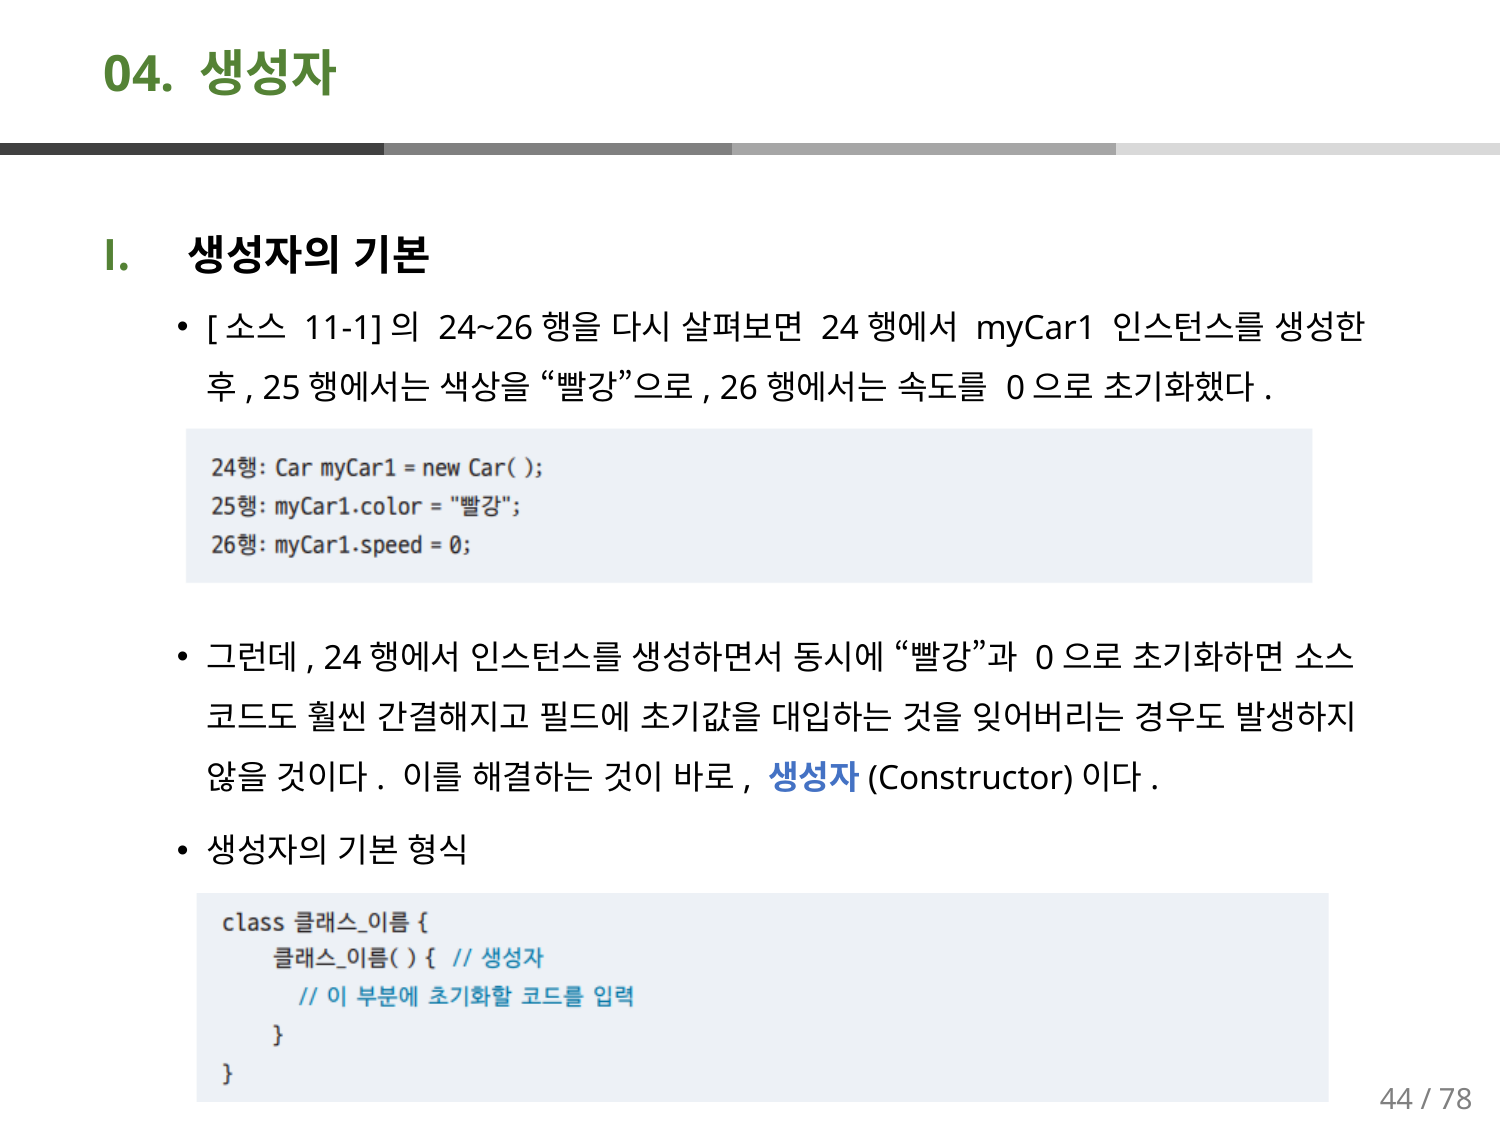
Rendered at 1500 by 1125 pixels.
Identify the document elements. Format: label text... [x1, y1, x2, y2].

list 생성자의 기본 [소스 11-1]의 24~26행을 다시 살펴보면 24행에서 myCar1 인스턴스를 생성한 후, 25행에서는 색상을 “빨강”으로, 26행에서는 속도를 0으로 초기화했다. 그런데, 24행에서 인스턴스를 생성하면서 동시에 “빨강”과 0으로 초기화하면 소스 코드도 훨씬 간결해지고 필드에 초기값을 대입하는 것을 잊어버리는 경우도 발생하지 않을 것이다. 이를 해결하는 것이 바로, 생성자(Constructor)이다. 생성자의 기본 형식 [88, 196, 1424, 1125]
picture [176, 420, 1317, 592]
title 04. 생성자 [88, 30, 1400, 121]
picture [194, 893, 1329, 1102]
